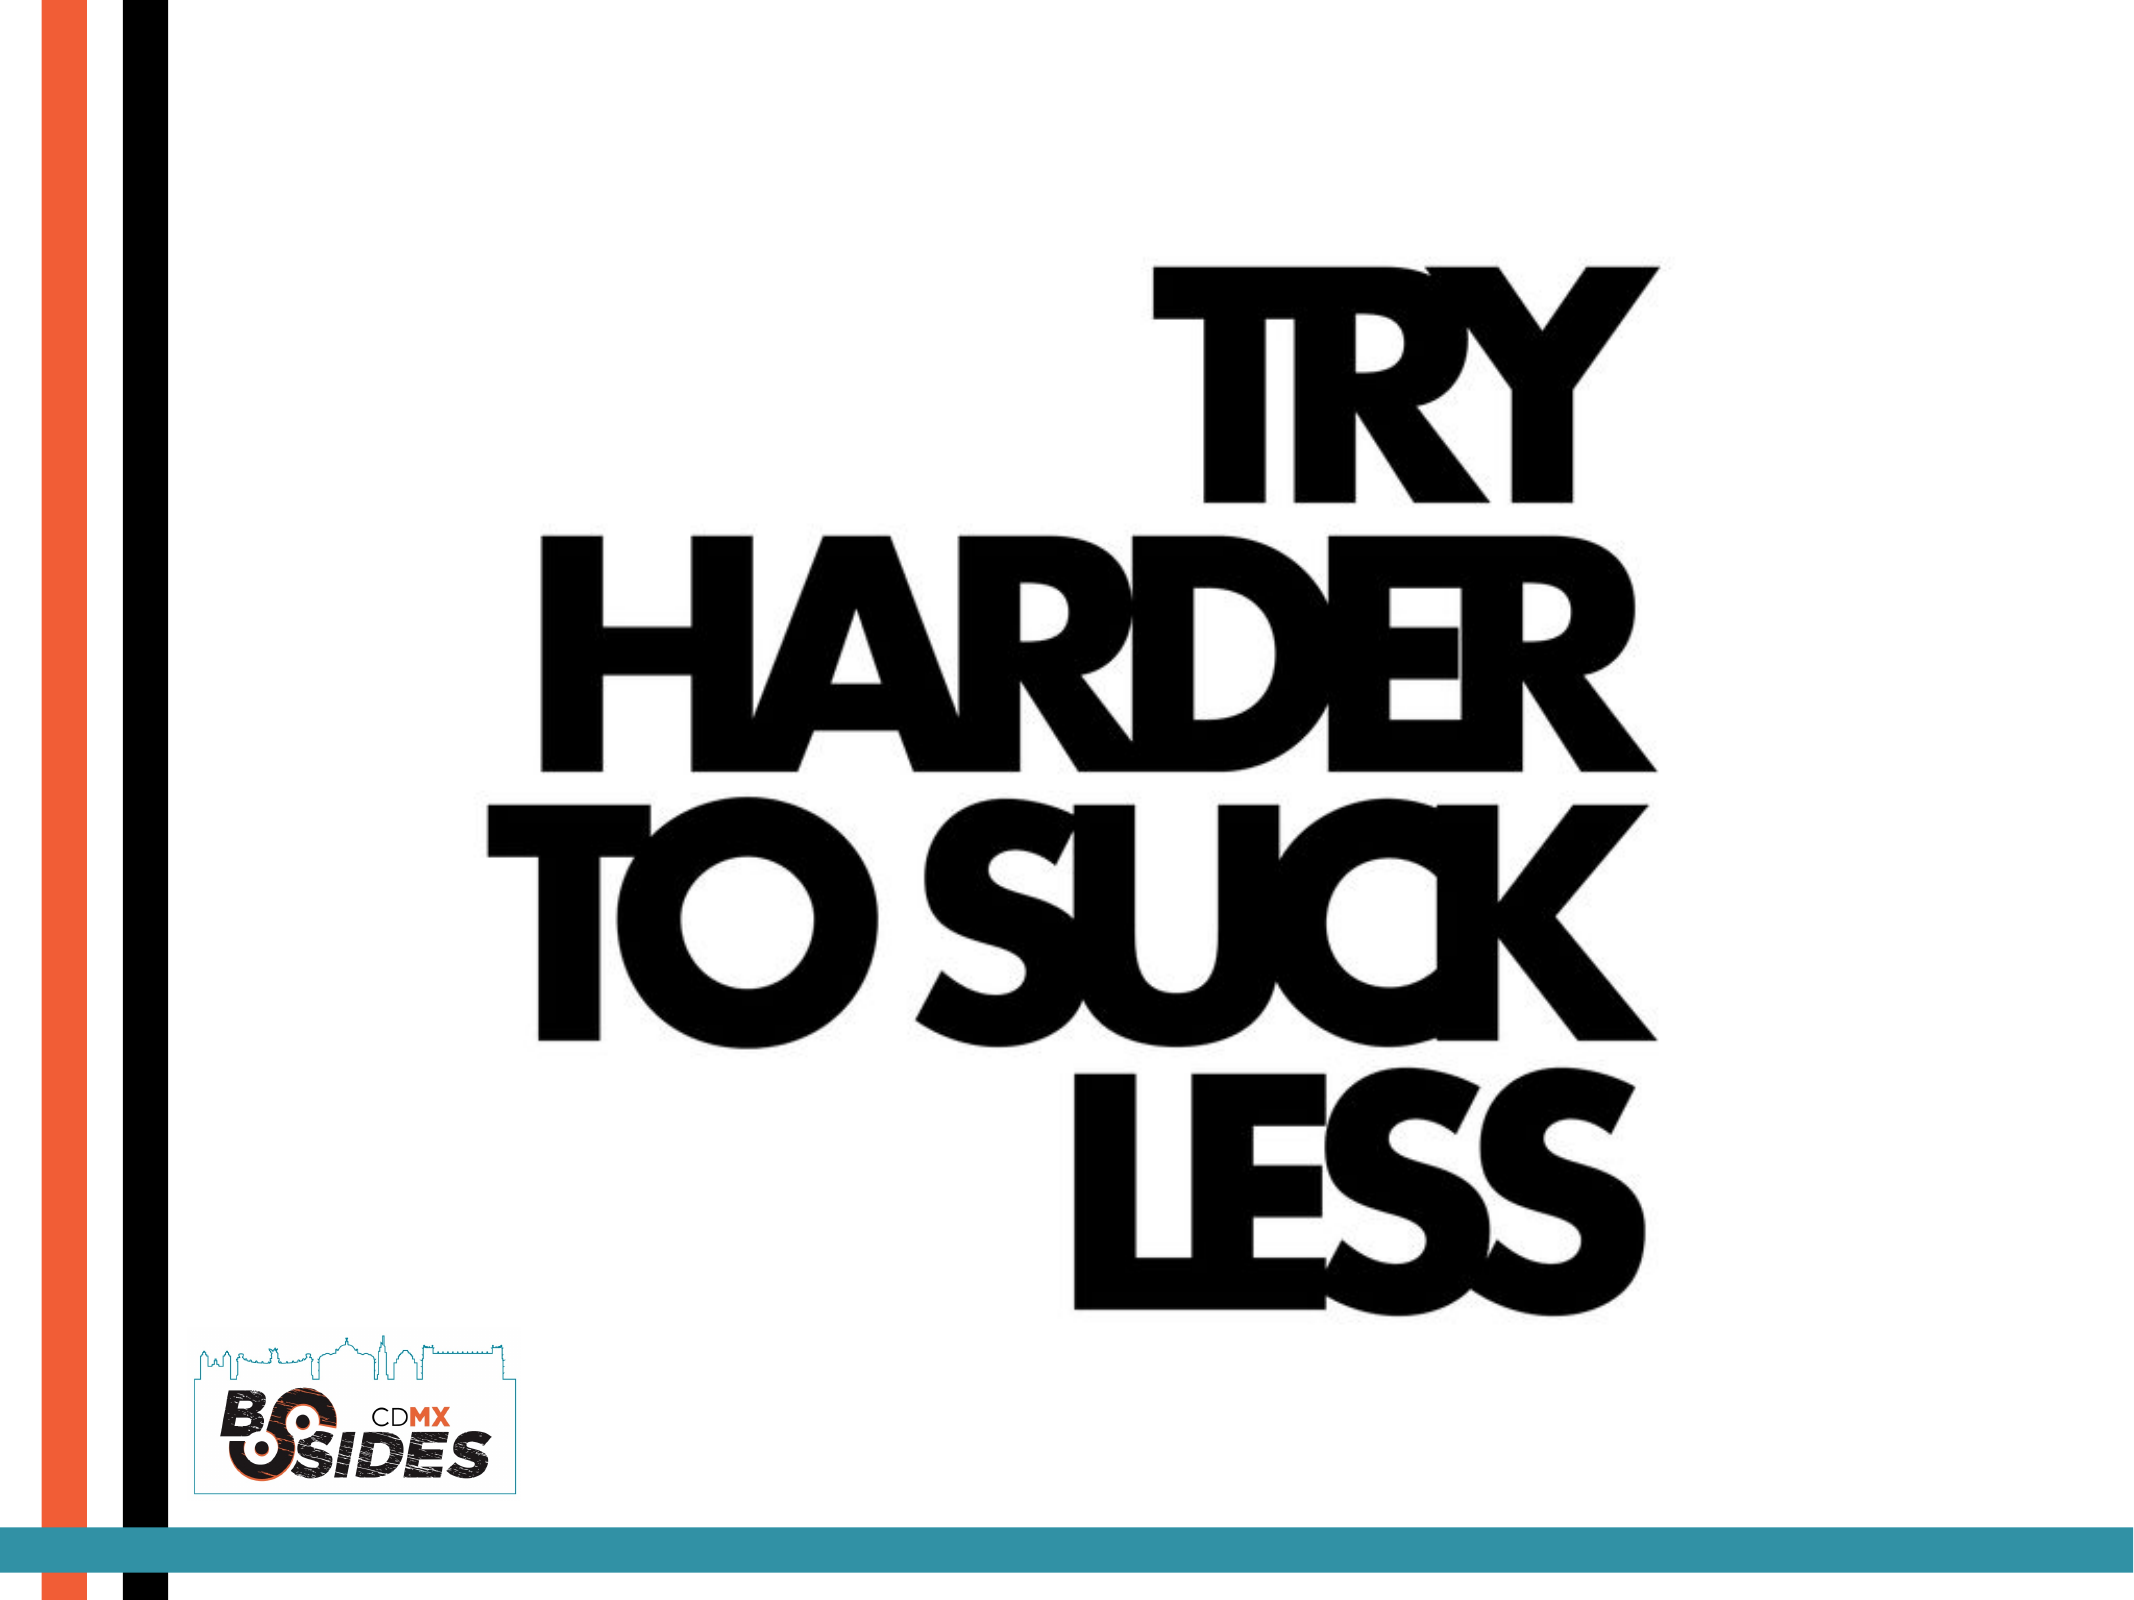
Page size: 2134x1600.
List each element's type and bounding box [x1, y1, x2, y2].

text_box [122, 0, 169, 1527]
picture [187, 174, 1692, 1501]
text_box [41, 0, 87, 1527]
text_box [122, 1573, 169, 1600]
text_box [0, 1527, 2134, 1573]
text_box [41, 1573, 87, 1600]
